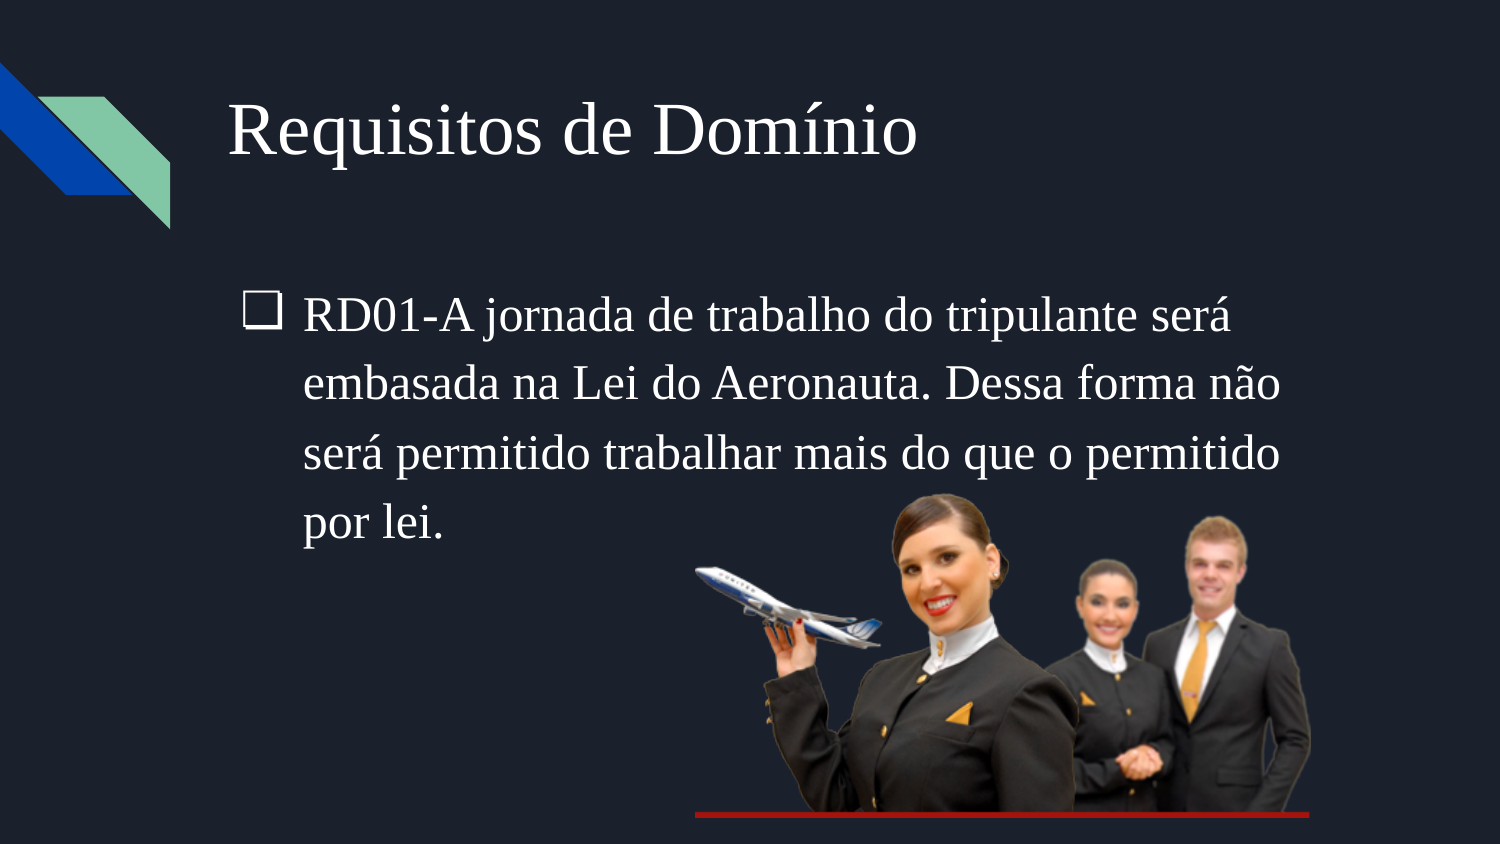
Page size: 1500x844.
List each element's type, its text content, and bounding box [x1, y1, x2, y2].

picture [695, 492, 1311, 819]
title Requisitos de Domínio [212, 64, 1368, 215]
list RD01-A jornada de trabalho do tripulante será embasada na Lei do Aeronauta. Dessa forma não será permitido trabalhar mais do que o permitido por lei. [212, 257, 1368, 735]
